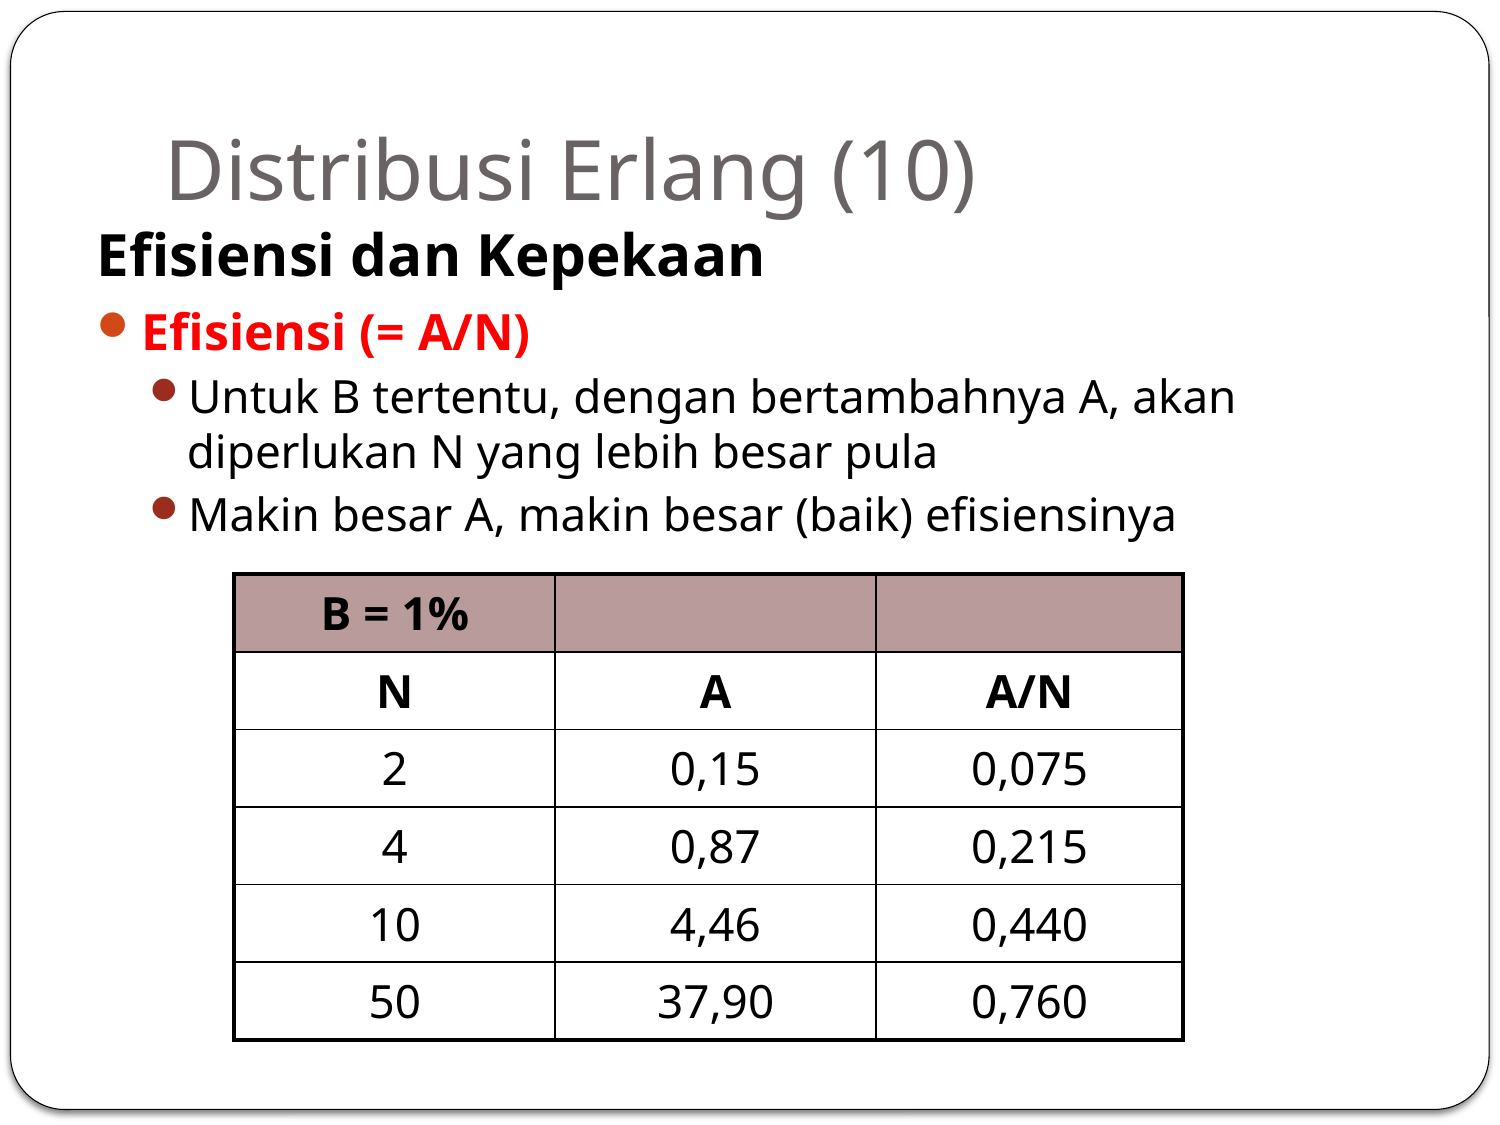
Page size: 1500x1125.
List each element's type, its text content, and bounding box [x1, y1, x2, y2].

table_cell 0,15 [556, 730, 875, 806]
list Efisiensi dan Kepekaan Efisiensi (= A/N) Untuk B tertentu, dengan bertambahnya A, akan diperlukan N yang lebih besar pula Makin besar A, makin besar (baik) efisiensinya [82, 210, 1432, 954]
table_cell 10 [236, 885, 554, 961]
table_cell 4,46 [556, 885, 875, 961]
table_cell 0,87 [556, 808, 875, 884]
table_cell 37,90 [556, 963, 875, 1038]
table_cell A/N [877, 653, 1181, 729]
slide_number 54 [1412, 0, 1500, 75]
table_cell 0,075 [877, 730, 1181, 806]
table_cell 0,440 [877, 885, 1181, 961]
table_cell N [236, 653, 554, 729]
title Distribusi Erlang (10) [150, 45, 1425, 210]
table_cell 0,760 [877, 963, 1181, 1038]
table_cell 2 [236, 730, 554, 806]
table_header [877, 576, 1181, 651]
table_cell 4 [236, 808, 554, 884]
table_header [556, 576, 875, 651]
table_cell 50 [236, 963, 554, 1038]
table_cell A [556, 653, 875, 729]
table_cell 0,215 [877, 808, 1181, 884]
table_header B = 1% [236, 576, 554, 651]
